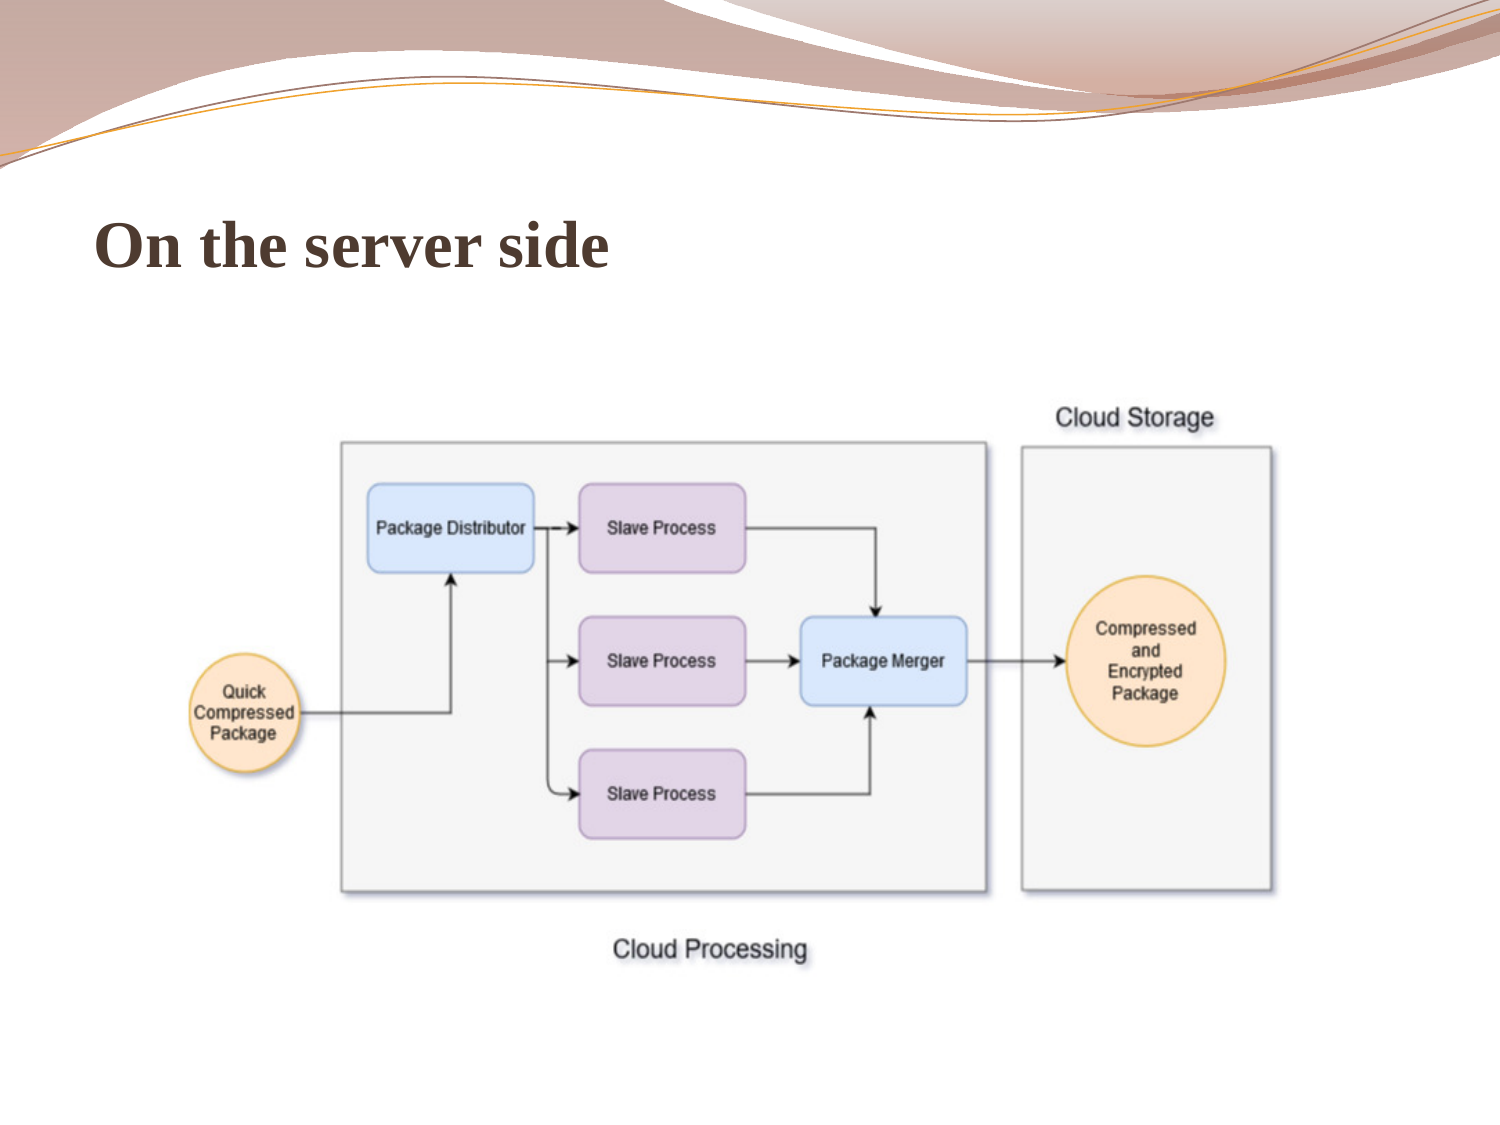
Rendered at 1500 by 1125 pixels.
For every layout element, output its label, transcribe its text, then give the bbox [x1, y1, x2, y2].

picture [175, 386, 1301, 997]
text_box On the server side [93, 163, 1444, 281]
